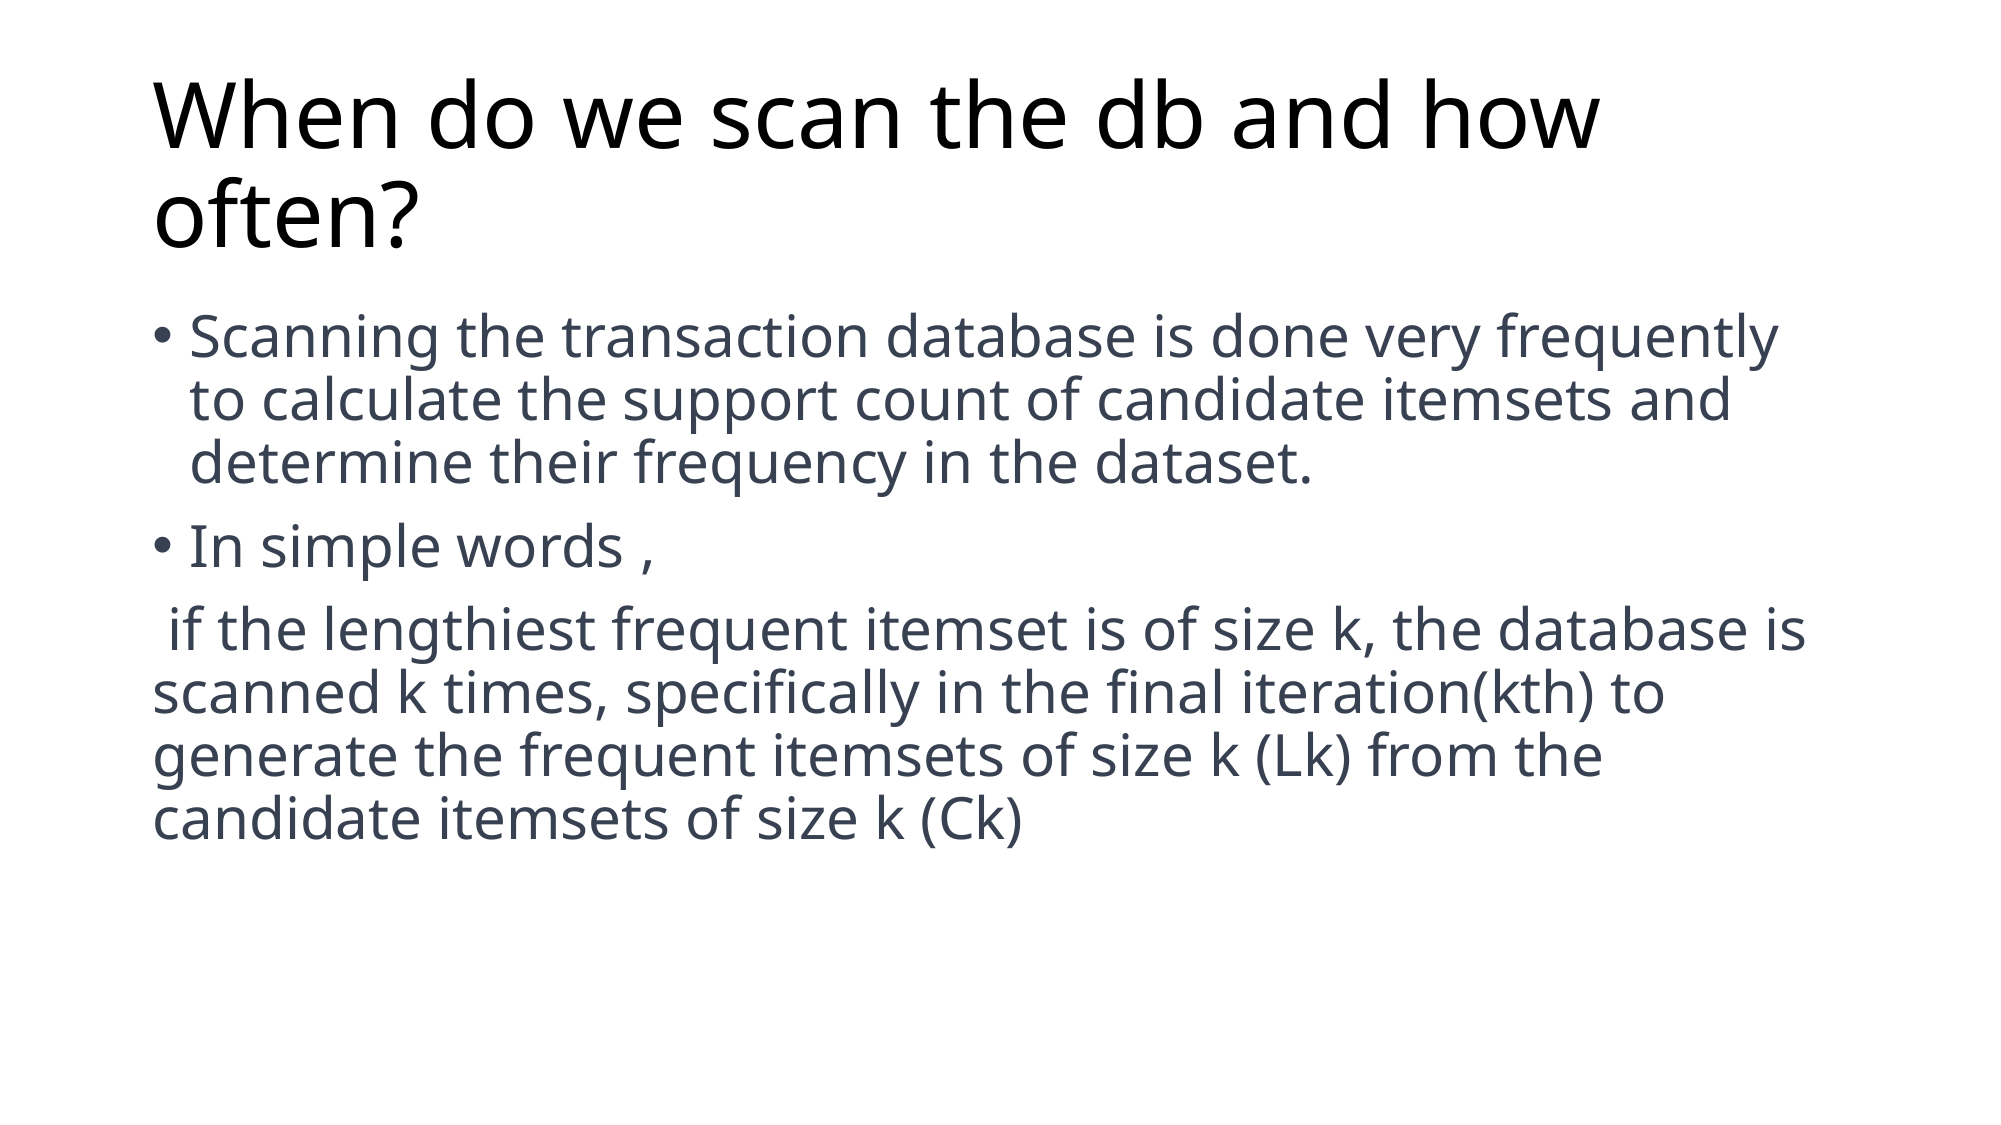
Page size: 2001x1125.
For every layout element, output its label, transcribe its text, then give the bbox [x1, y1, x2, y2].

list Scanning the transaction database is done very frequently to calculate the support count of candidate itemsets and determine their frequency in the dataset. In simple words , if the lengthiest frequent itemset is of size k, the database is scanned k times, specifically in the final iteration(kth) to generate the frequent itemsets of size k (Lk) from the candidate itemsets of size k (Ck) [137, 299, 1863, 1014]
title When do we scan the db and how often? [137, 59, 1863, 278]
